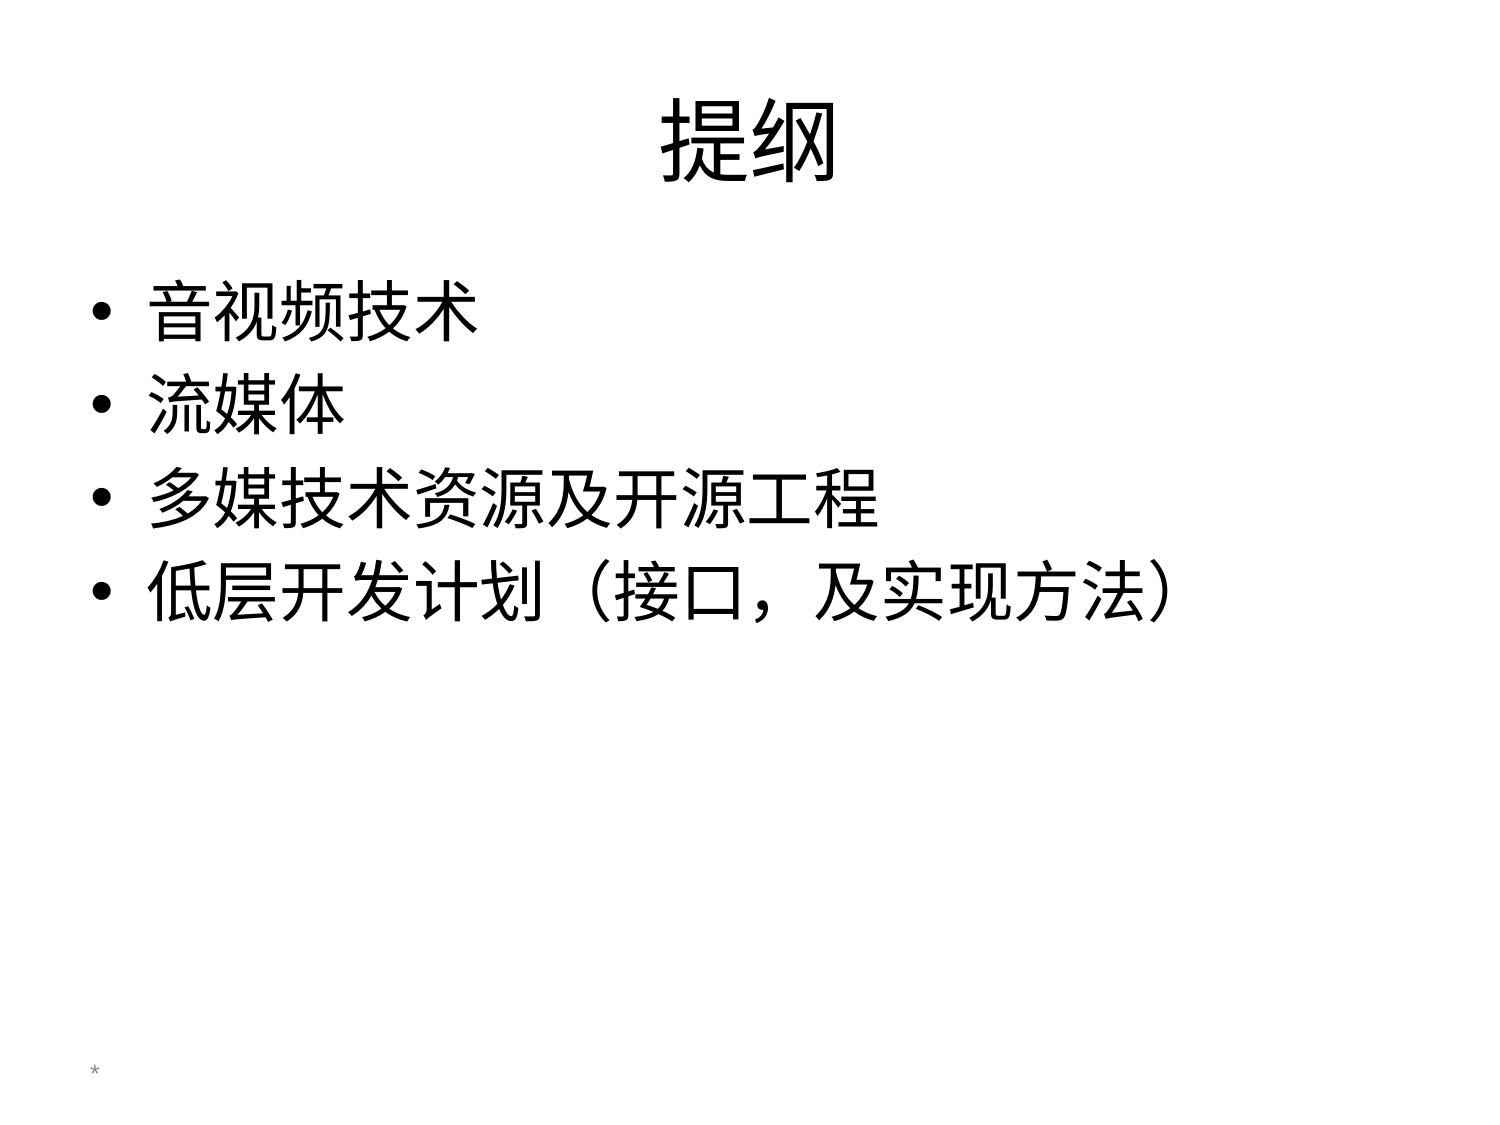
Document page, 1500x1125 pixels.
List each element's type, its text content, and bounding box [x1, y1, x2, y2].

text_box * [75, 1042, 425, 1103]
list 音视频技术 流媒体 多媒技术资源及开源工程 低层开发计划（接口，及实现方法） [75, 262, 1425, 1005]
title 提纲 [75, 45, 1425, 233]
